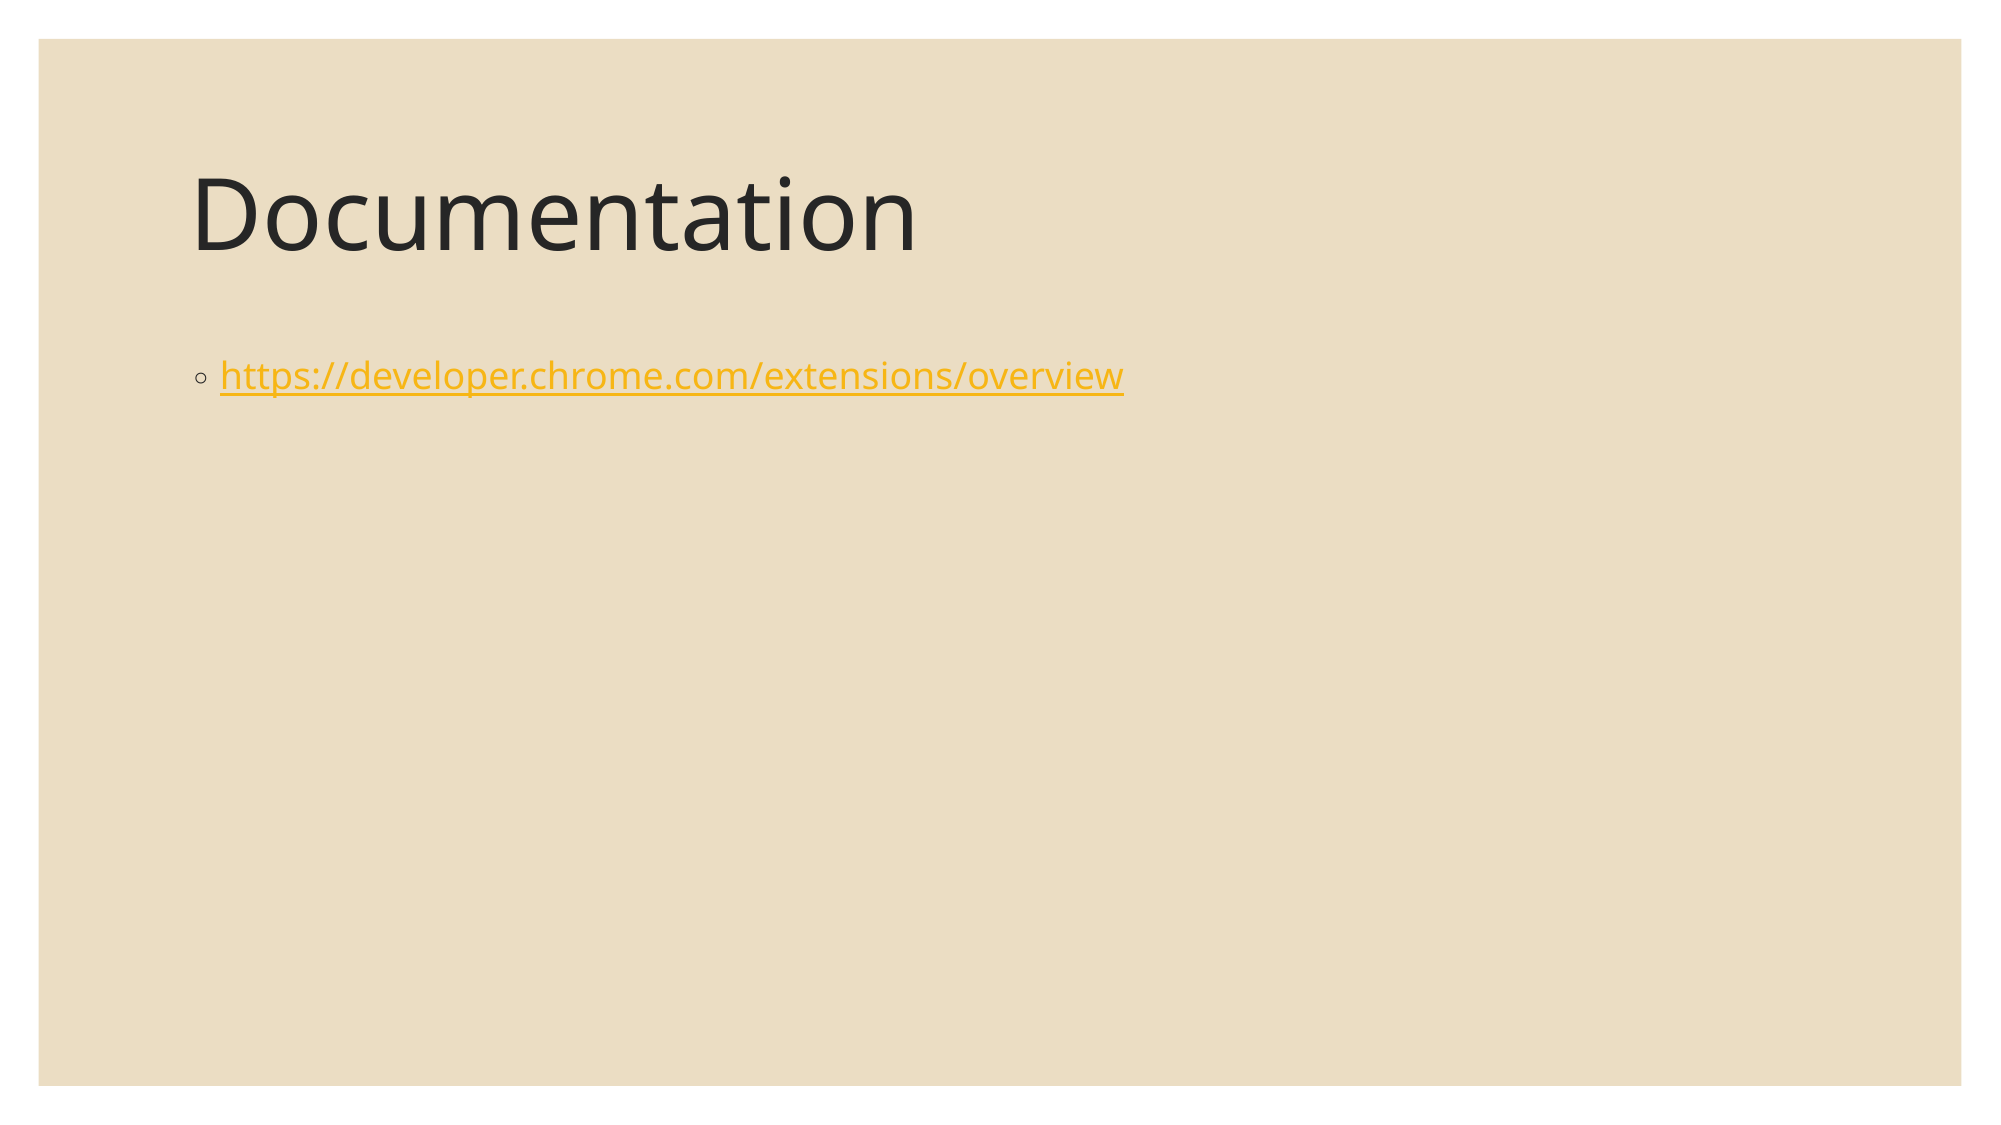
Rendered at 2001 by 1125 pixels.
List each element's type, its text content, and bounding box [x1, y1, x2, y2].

list https://developer.chrome.com/extensions/overview [174, 345, 1825, 990]
title Documentation [174, 105, 1825, 331]
